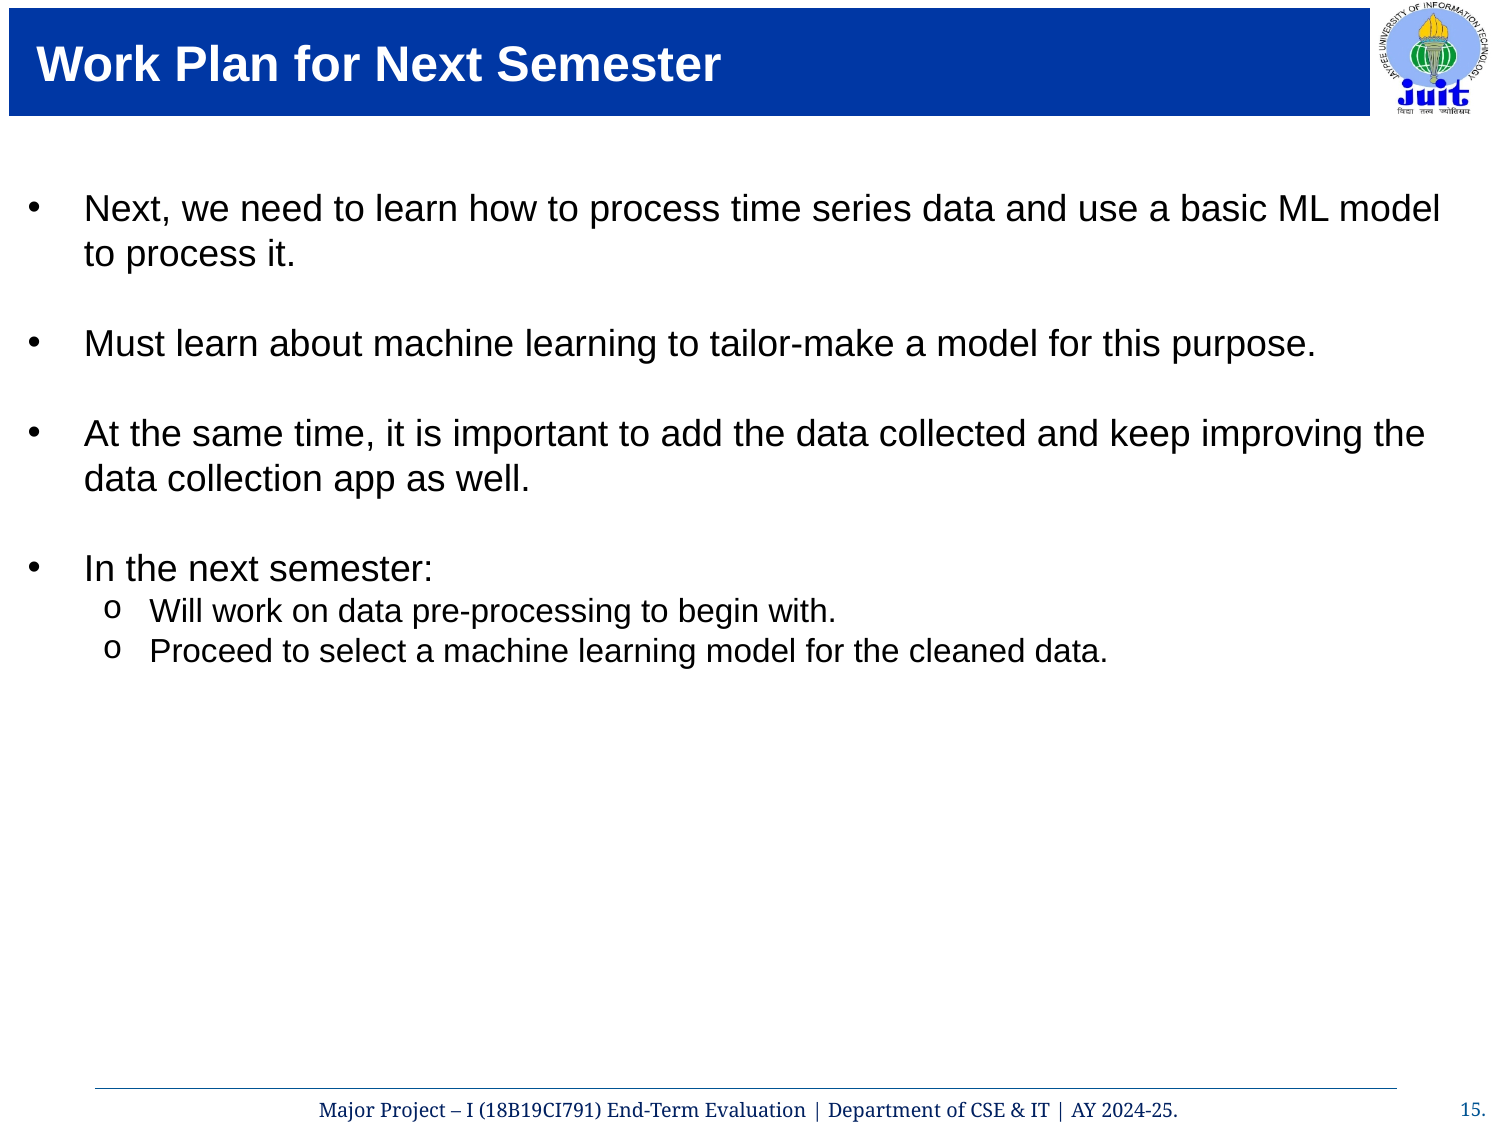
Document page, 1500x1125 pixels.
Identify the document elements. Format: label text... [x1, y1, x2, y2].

picture [1375, 2, 1500, 114]
title Work Plan for Next Semester [4, 2, 1375, 121]
text_box Next, we need to learn how to process time series data and use a basic ML model to process it. Must learn about machine learning to tailor-make a model for this purpose. At the same time, it is important to add the data collected and keep improving the data collection app as well. In the next semester: Will work on data pre-processing to begin with. Proceed to select a machine learning model for the cleaned data. [12, 131, 1482, 1083]
